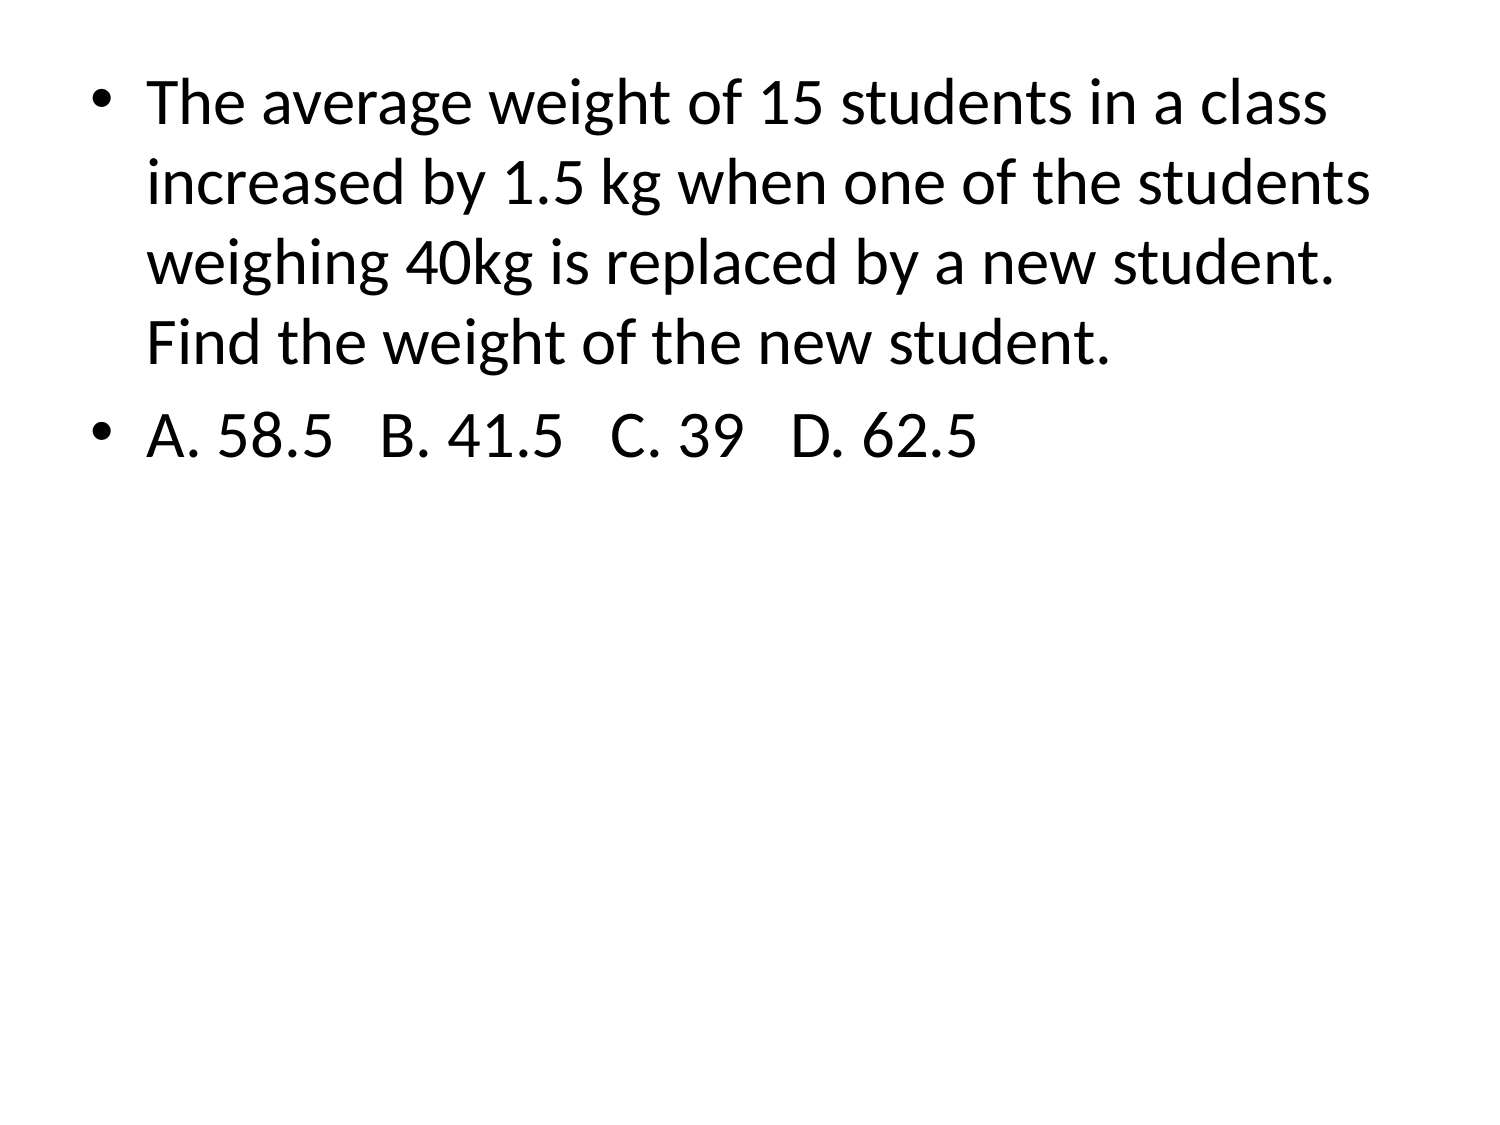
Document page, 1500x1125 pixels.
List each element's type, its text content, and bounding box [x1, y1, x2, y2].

list The average weight of 15 students in a class increased by 1.5 kg when one of the students weighing 40kg is replaced by a new student. Find the weight of the new student. A. 58.5 B. 41.5 C. 39 D. 62.5 [75, 50, 1425, 1005]
